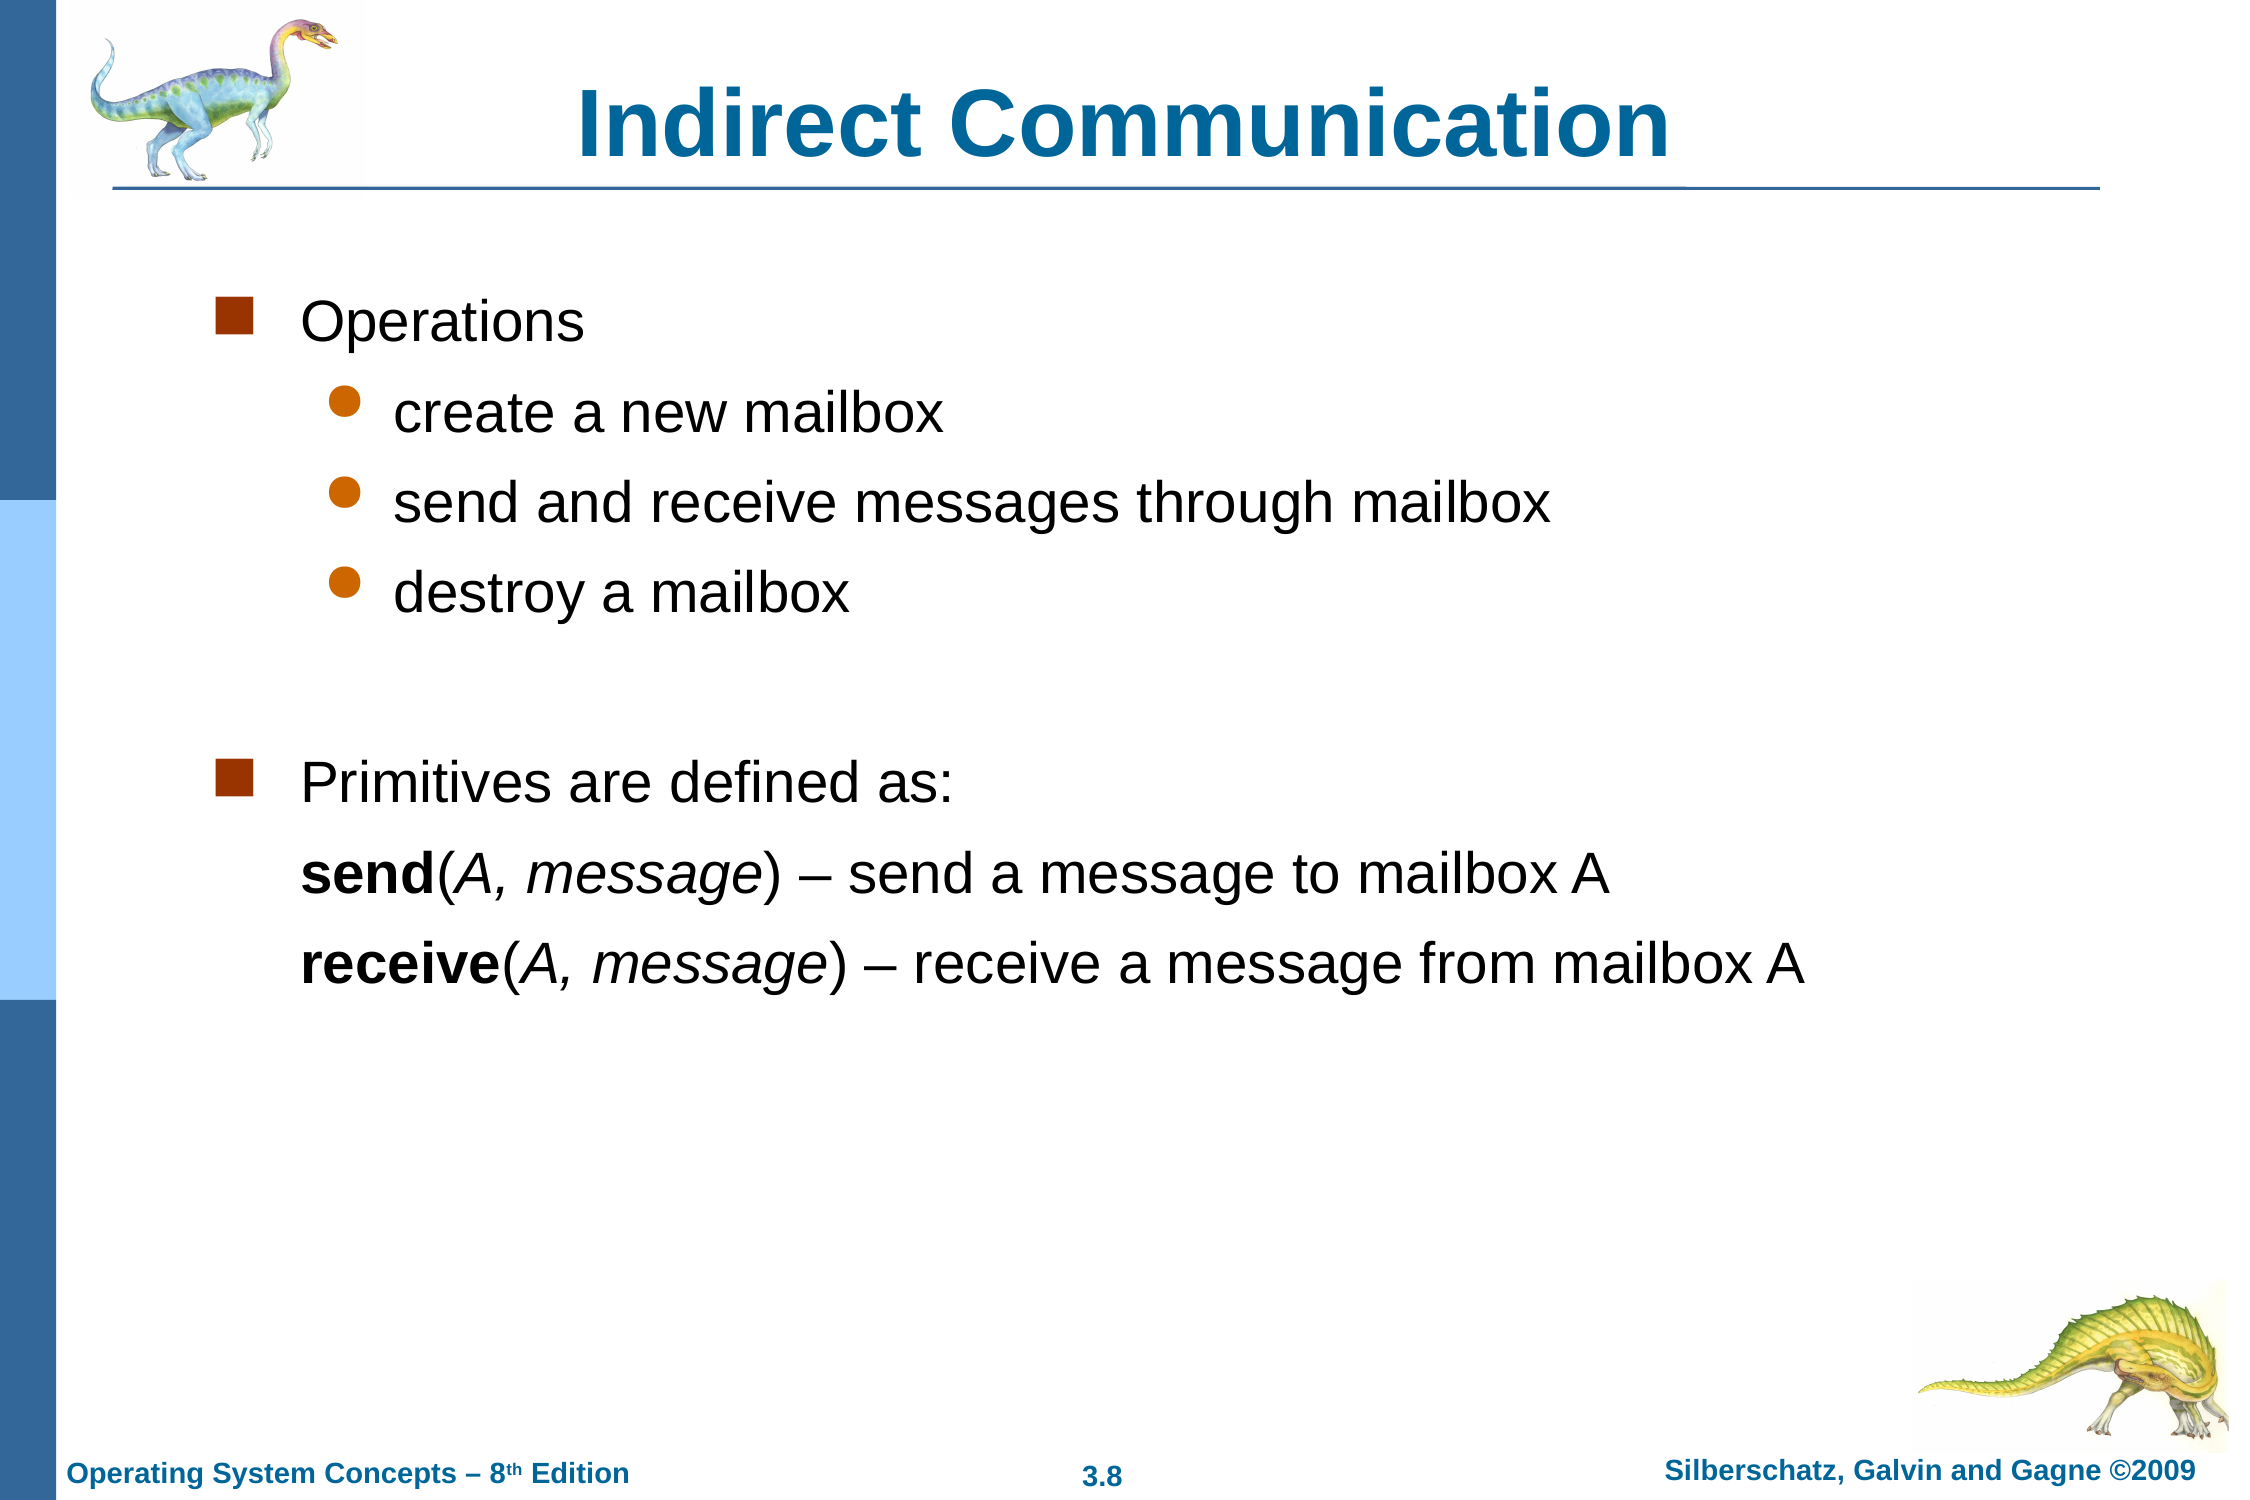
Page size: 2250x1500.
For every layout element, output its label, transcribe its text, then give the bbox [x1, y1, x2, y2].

title Indirect Communication [112, 60, 2138, 187]
picture [1913, 1279, 2229, 1453]
list Operations create a new mailbox send and receive messages through mailbox destroy a mailbox Primitives are defined as: send(A, message) – send a message to mailbox A receive(A, message) – receive a message from mailbox A [198, 272, 2065, 1109]
picture [70, 0, 365, 199]
